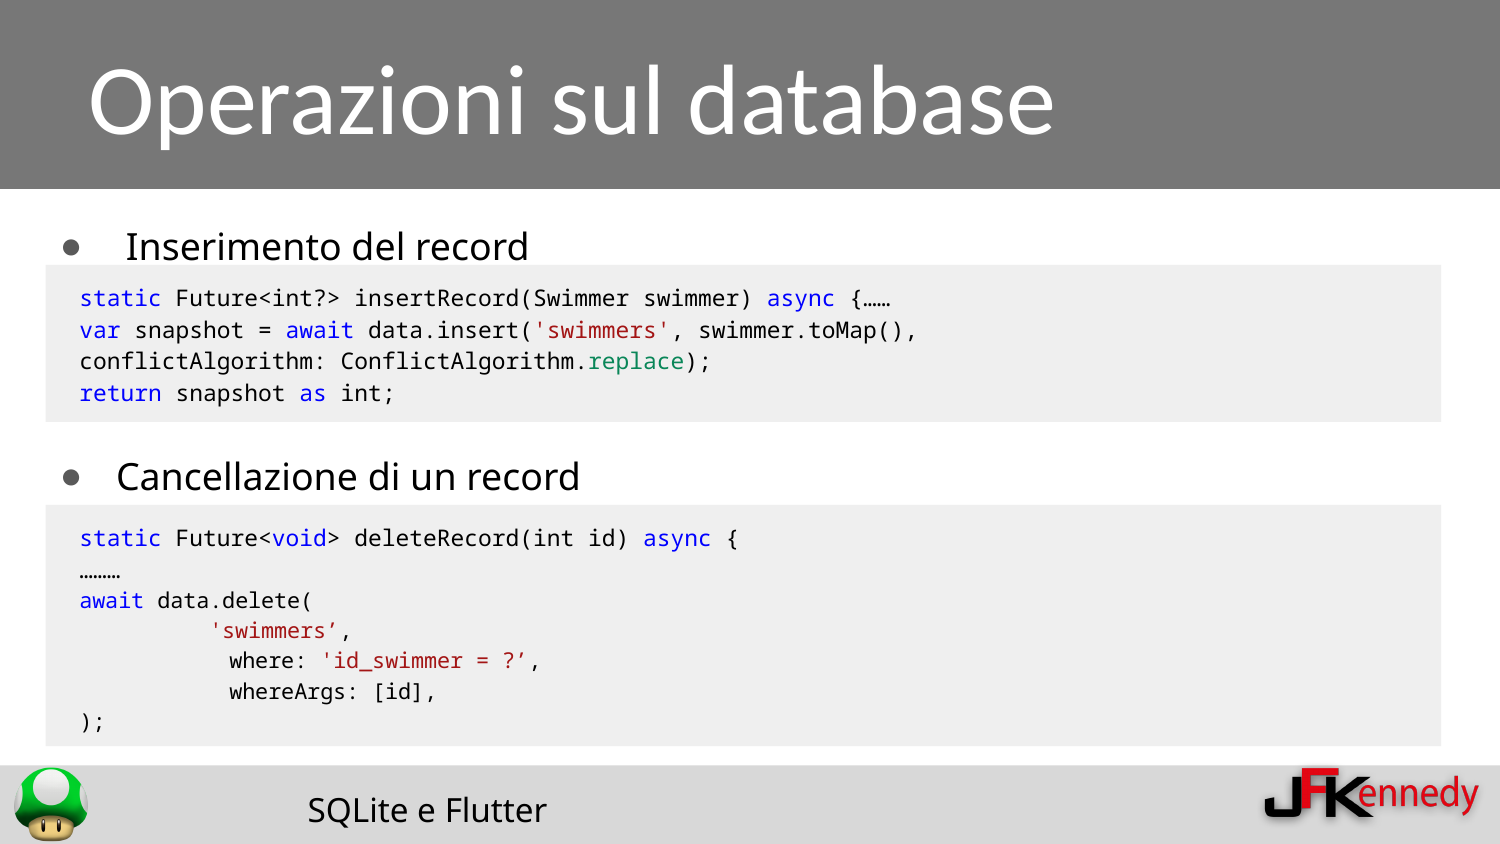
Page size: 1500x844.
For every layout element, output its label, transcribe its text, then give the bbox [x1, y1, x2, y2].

text_box Cancellazione di un record [26, 431, 1500, 505]
picture [14, 767, 89, 842]
list SQLite e Flutter [273, 769, 1005, 843]
title Operazioni sul database [0, 0, 1500, 189]
list static Future<int?> insertRecord(Swimmer swimmer) async {…… var snapshot = await data.insert('swimmers', swimmer.toMap(), conflictAlgorithm: ConflictAlgorithm.replace); return snapshot as int; [45, 295, 1442, 422]
text_box static Future<void> deleteRecord(int id) async { ……… await data.delete( 'swimmers’, where: 'id_swimmer = ?’, whereArgs: [id], ); [45, 504, 1442, 747]
picture [1260, 765, 1483, 823]
list Inserimento del record [26, 201, 1500, 295]
